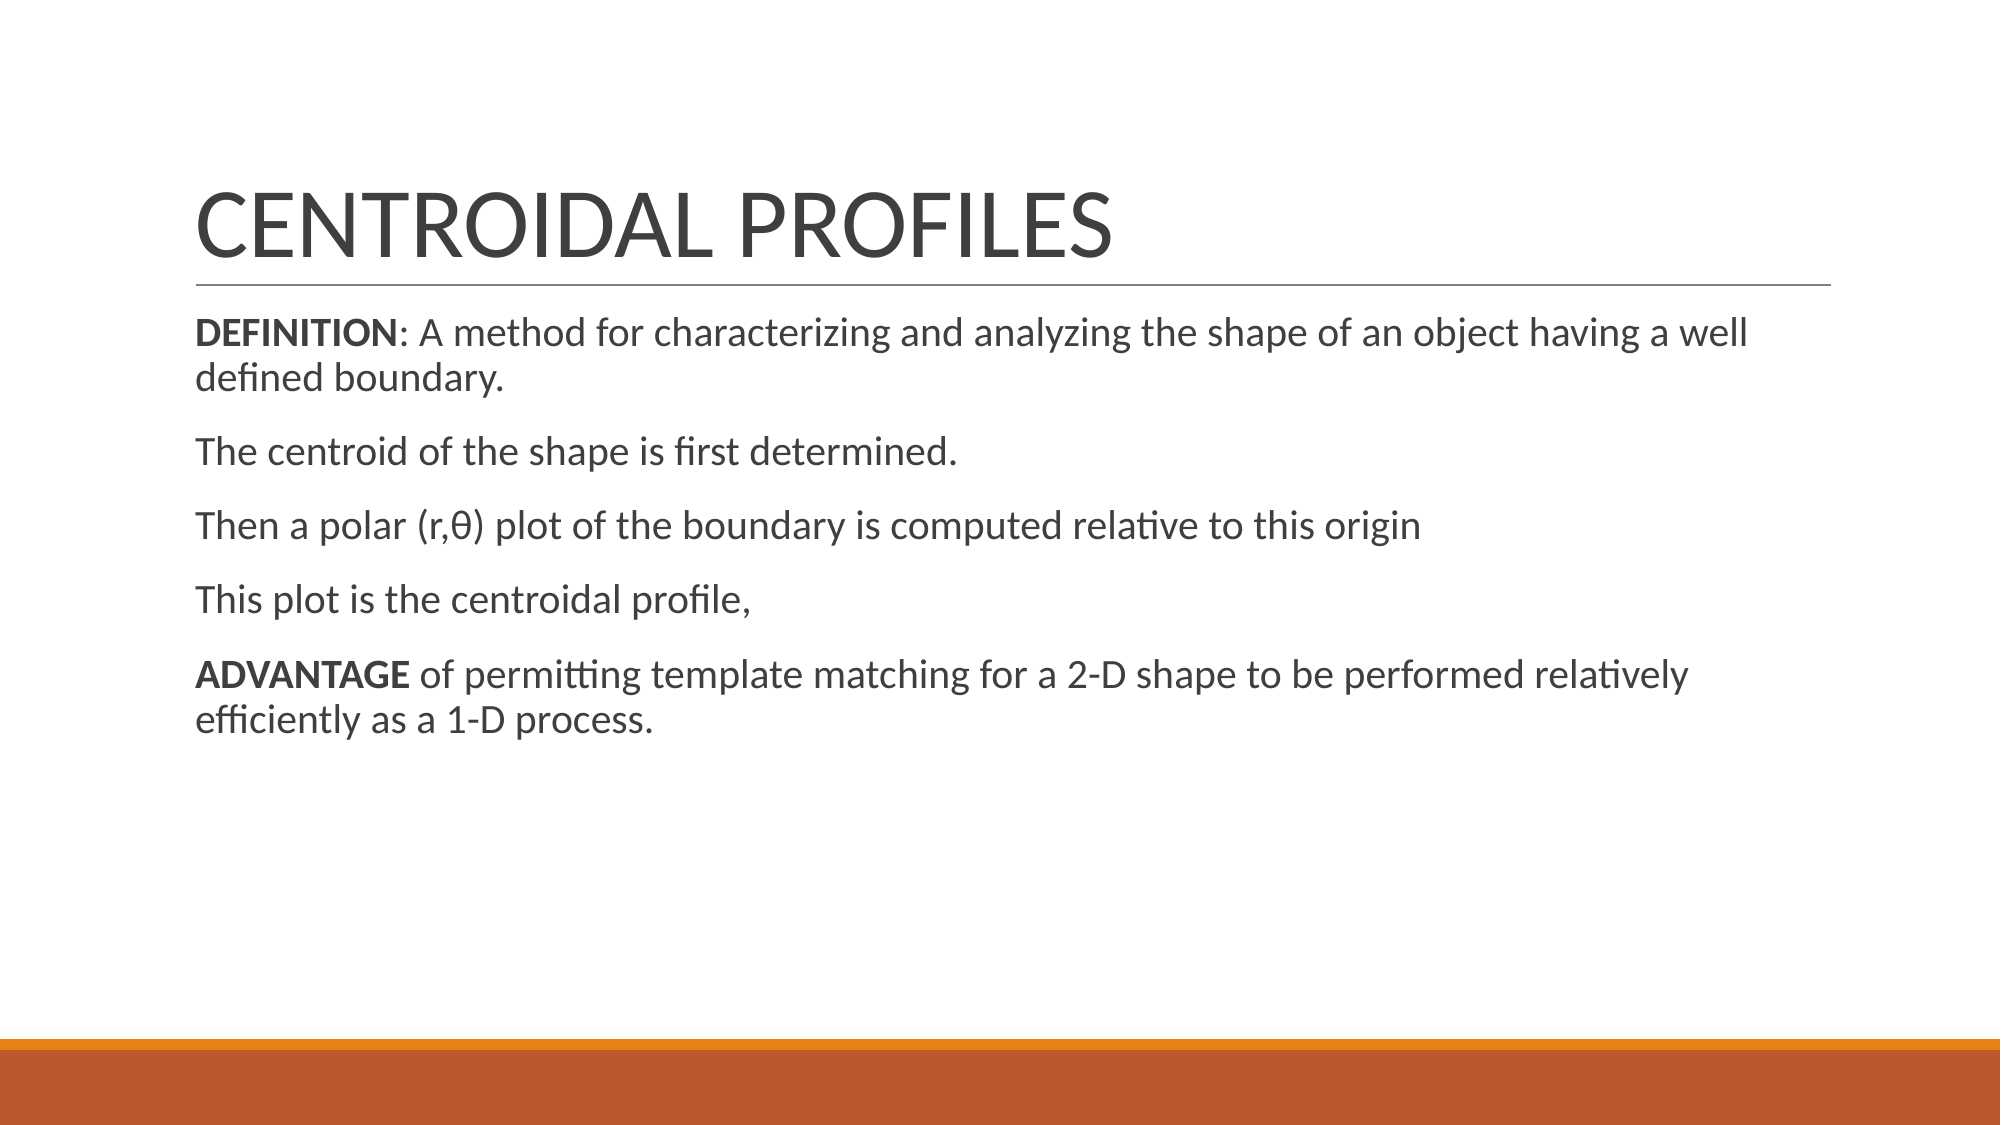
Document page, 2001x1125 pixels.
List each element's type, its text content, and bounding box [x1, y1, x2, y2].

list DEFINITION: A method for characterizing and analyzing the shape of an object having a well defined boundary. The centroid of the shape is first determined. Then a polar (r,θ) plot of the boundary is computed relative to this origin This plot is the centroidal profile, ADVANTAGE of permitting template matching for a 2-D shape to be performed relatively efficiently as a 1-D process. [180, 302, 1830, 963]
title CENTROIDAL PROFILES [180, 47, 1830, 285]
